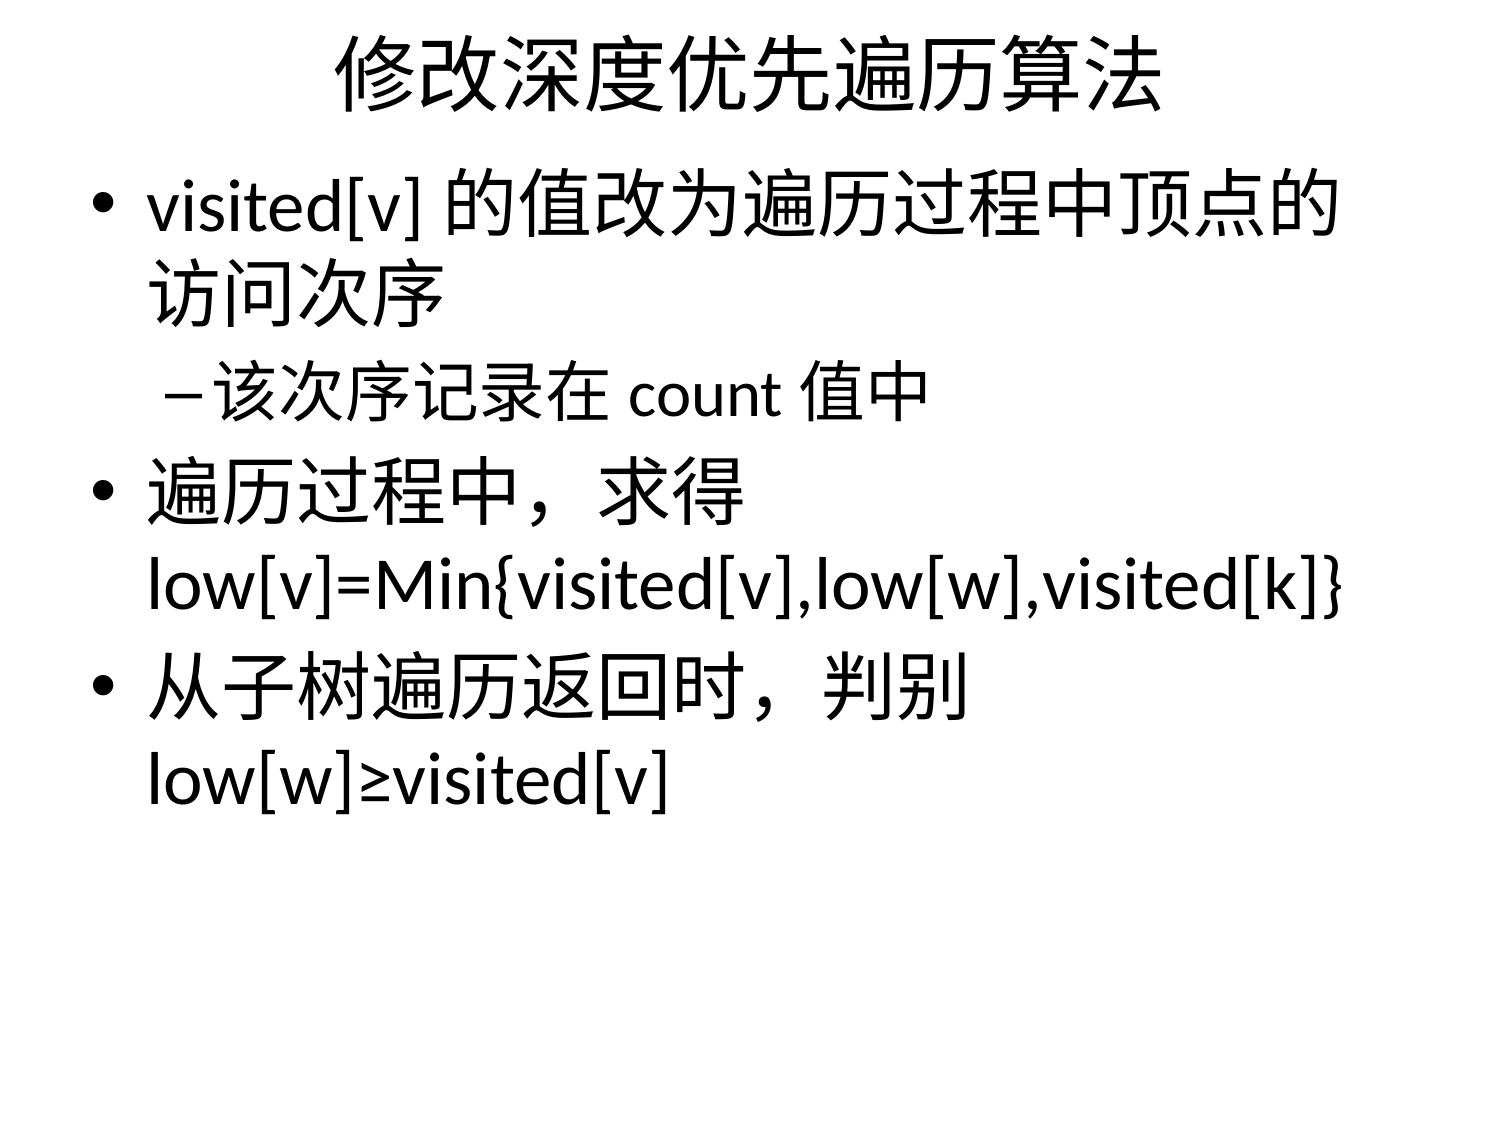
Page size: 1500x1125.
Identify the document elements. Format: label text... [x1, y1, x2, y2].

list visited[v]的值改为遍历过程中顶点的访问次序 该次序记录在count值中 遍历过程中，求得 low[v]=Min{visited[v],low[w],visited[k]} 从子树遍历返回时，判别low[w]≥visited[v] [75, 149, 1425, 1106]
title 修改深度优先遍历算法 [75, 0, 1425, 149]
